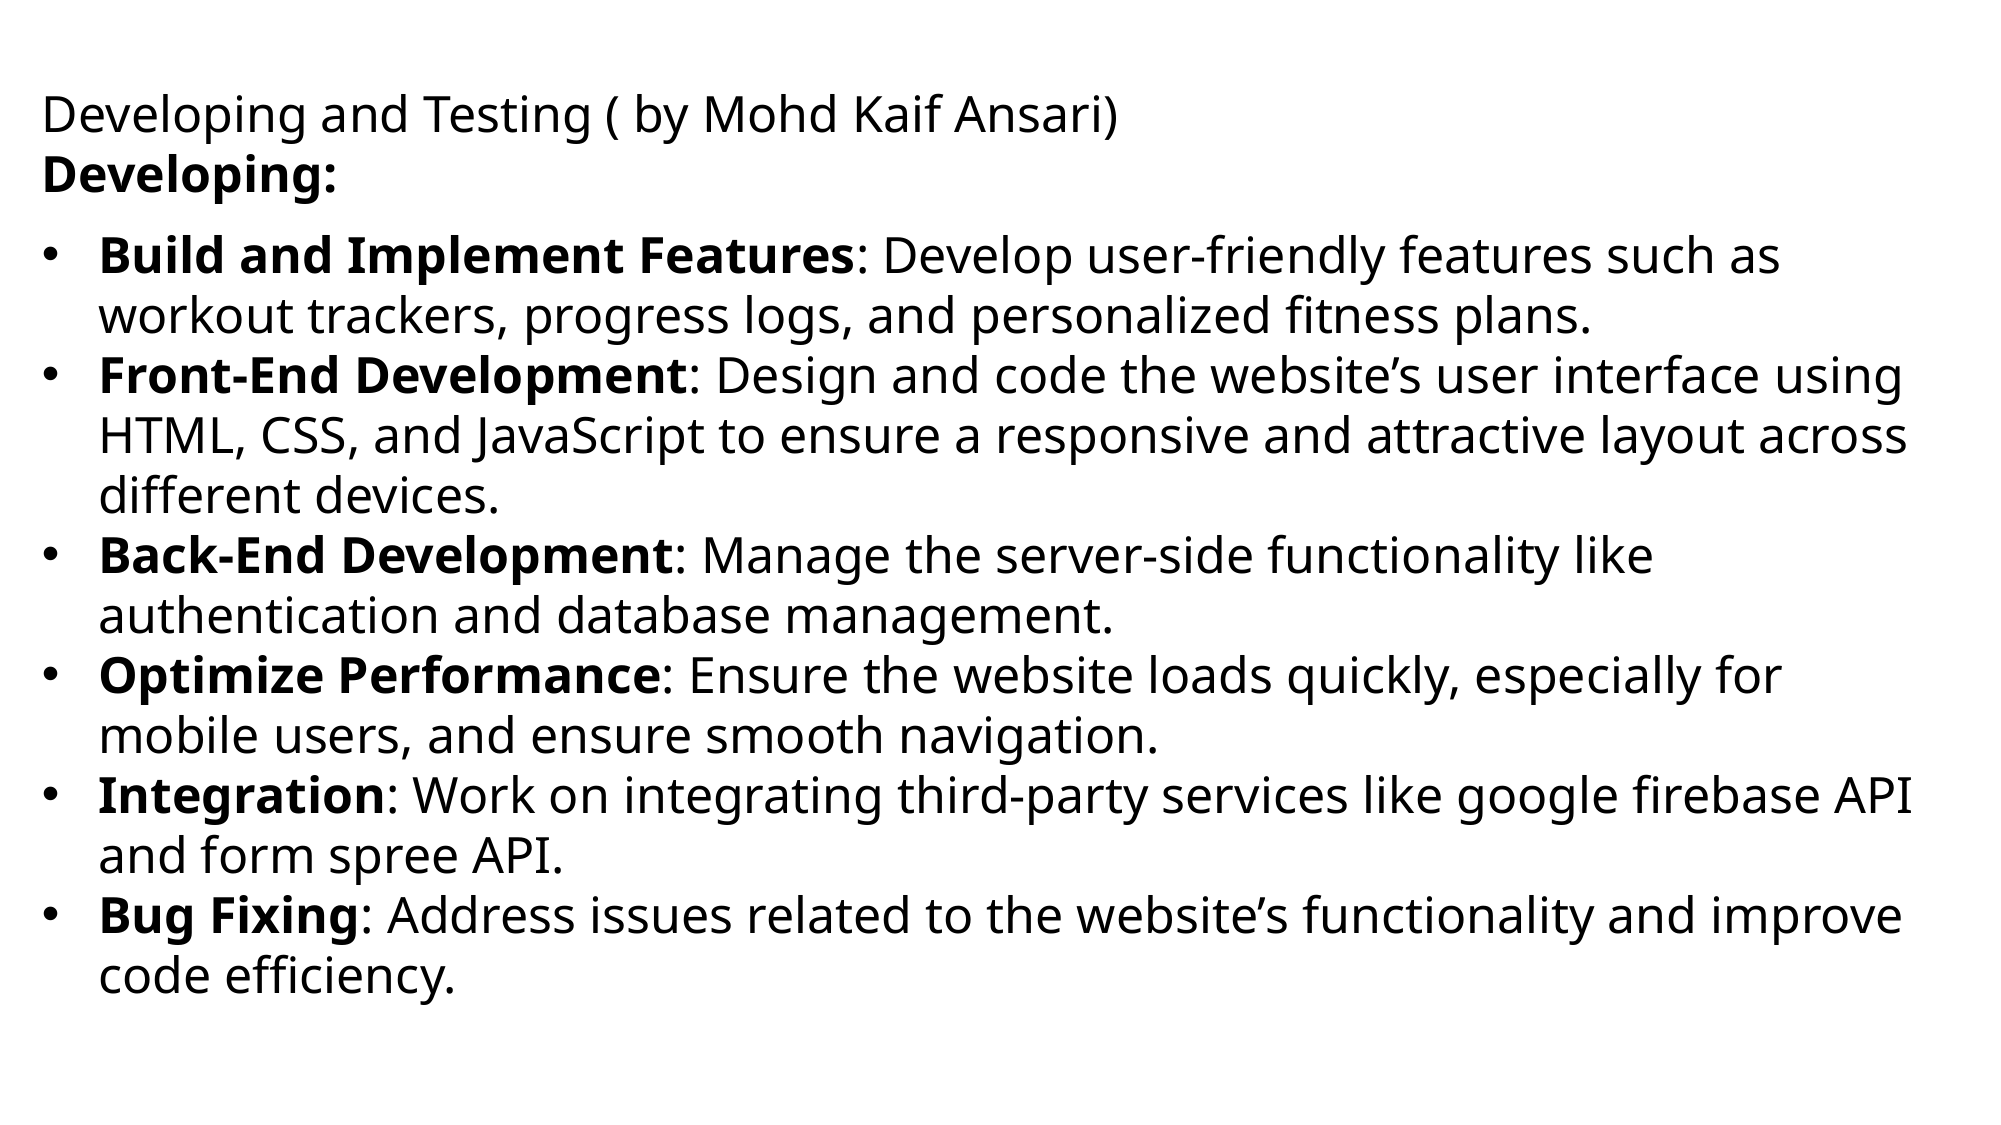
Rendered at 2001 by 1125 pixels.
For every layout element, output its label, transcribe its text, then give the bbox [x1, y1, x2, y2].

text_box Developing and Testing ( by Mohd Kaif Ansari) Developing: Build and Implement Features: Develop user-friendly features such as workout trackers, progress logs, and personalized fitness plans. Front-End Development: Design and code the website’s user interface using HTML, CSS, and JavaScript to ensure a responsive and attractive layout across different devices. Back-End Development: Manage the server-side functionality like authentication and database management. Optimize Performance: Ensure the website loads quickly, especially for mobile users, and ensure smooth navigation. Integration: Work on integrating third-party services like google firebase API and form spree API. Bug Fixing: Address issues related to the website’s functionality and improve code efficiency. [27, 45, 1961, 1056]
